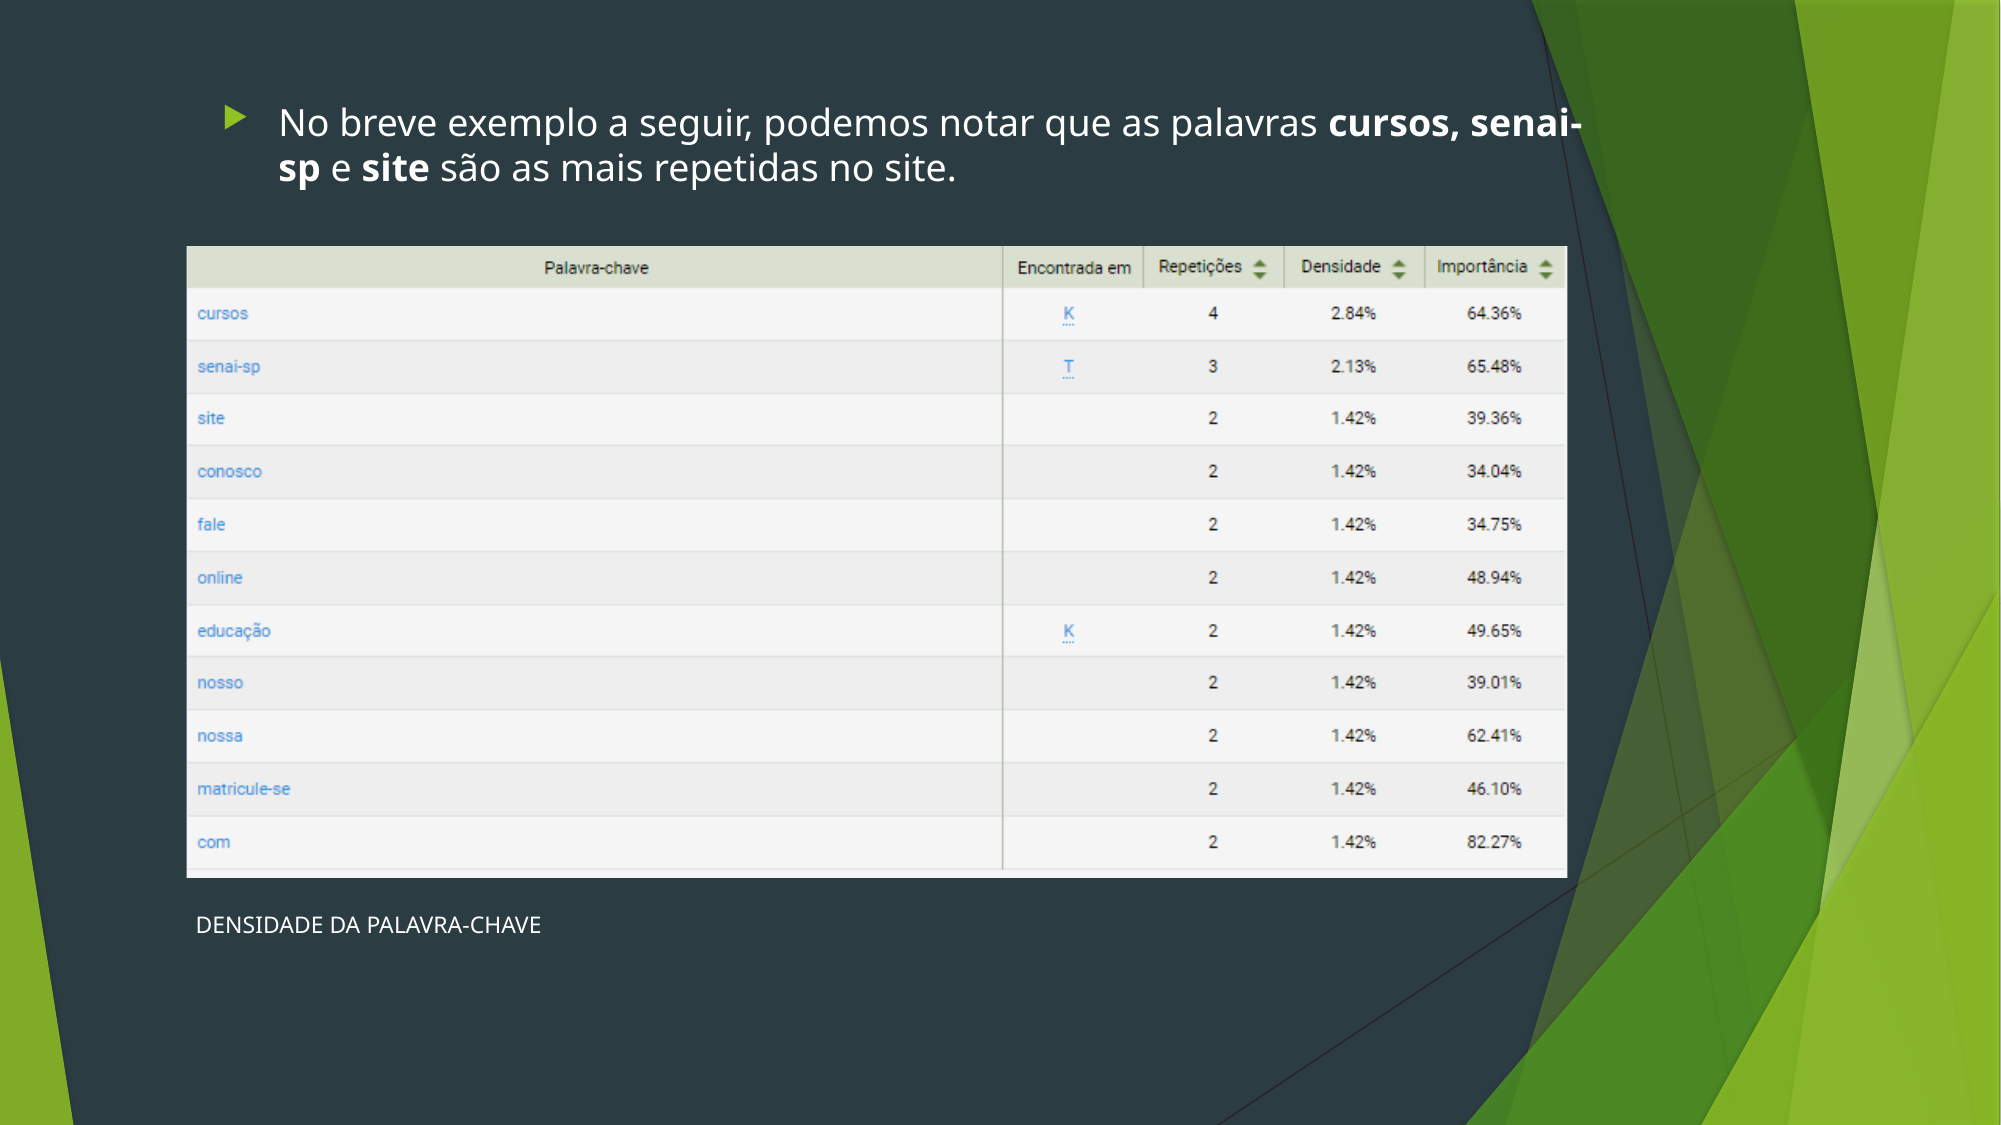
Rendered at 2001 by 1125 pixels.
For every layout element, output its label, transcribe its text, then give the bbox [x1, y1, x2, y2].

text_box DENSIDADE DA PALAVRA-CHAVE [180, 903, 877, 946]
picture [185, 246, 1568, 879]
list No breve exemplo a seguir, podemos notar que as palavras cursos, senai-sp e site são as mais repetidas no site. [206, 91, 1617, 1014]
